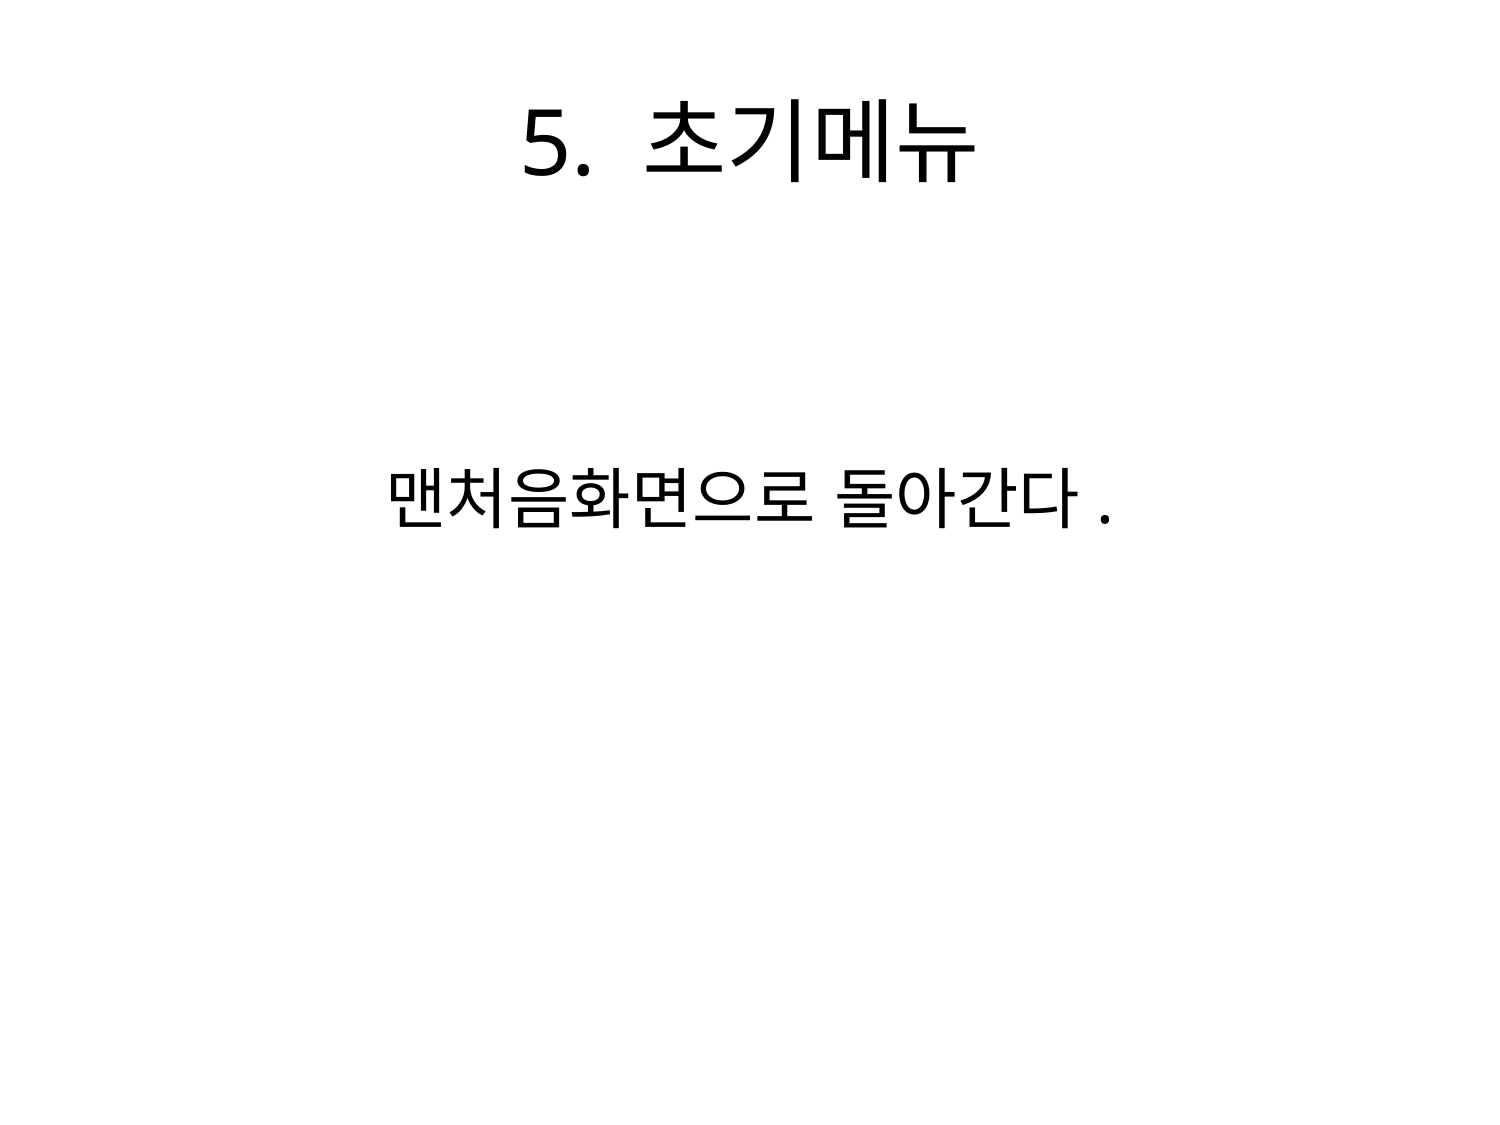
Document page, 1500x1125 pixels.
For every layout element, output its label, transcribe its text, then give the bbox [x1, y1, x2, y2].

title 5. 초기메뉴 [75, 45, 1425, 233]
list 맨처음화면으로 돌아간다. [75, 262, 1425, 1005]
